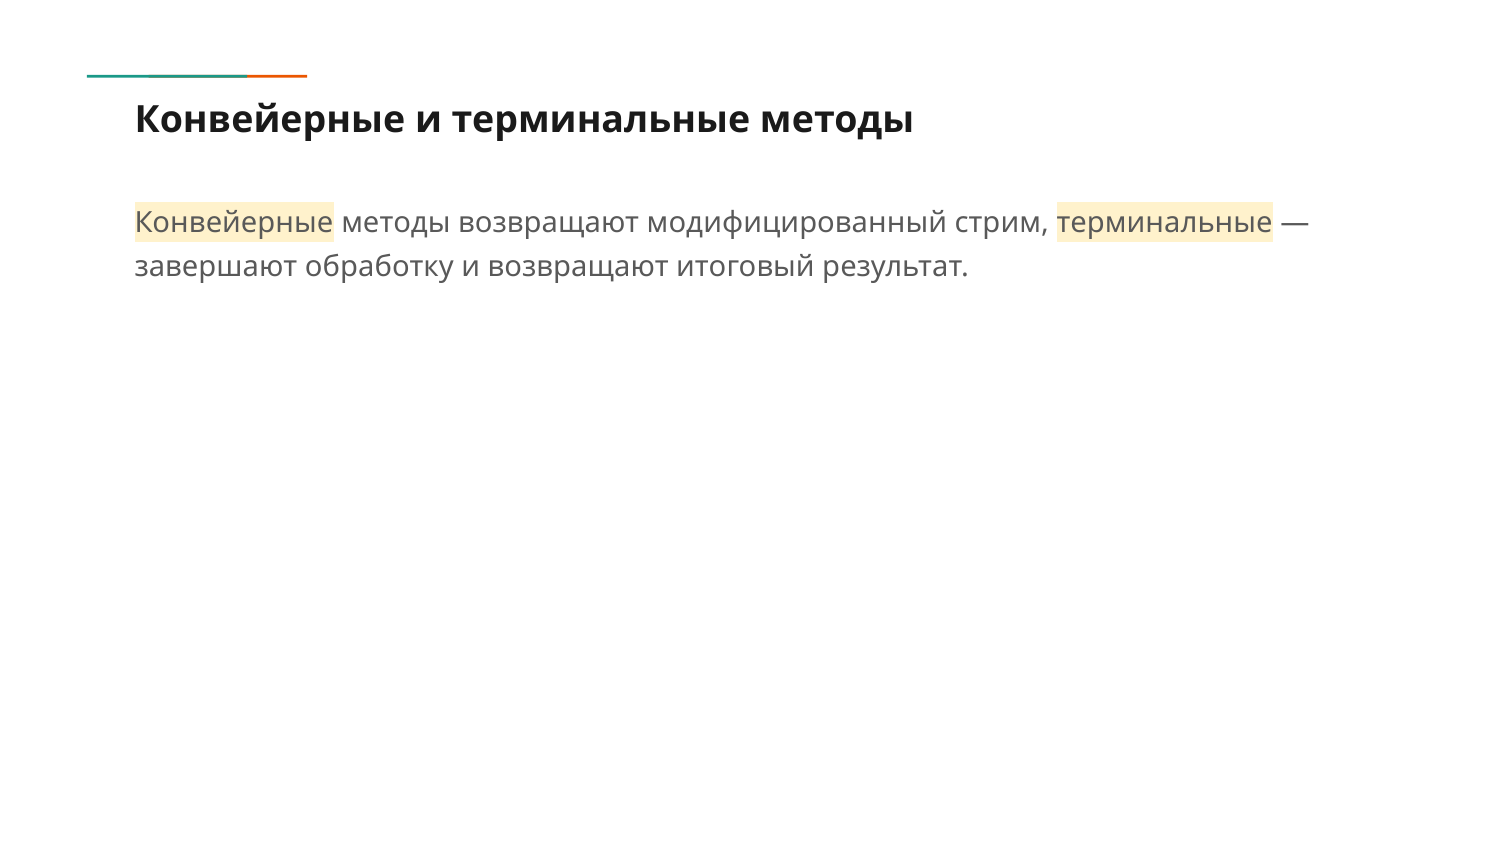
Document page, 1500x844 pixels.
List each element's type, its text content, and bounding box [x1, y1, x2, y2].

title Конвейерные и терминальные методы [119, 80, 1381, 155]
list Конвейерные методы возвращают модифицированный стрим, терминальные — завершают обработку и возвращают итоговый результат. [119, 180, 1381, 780]
